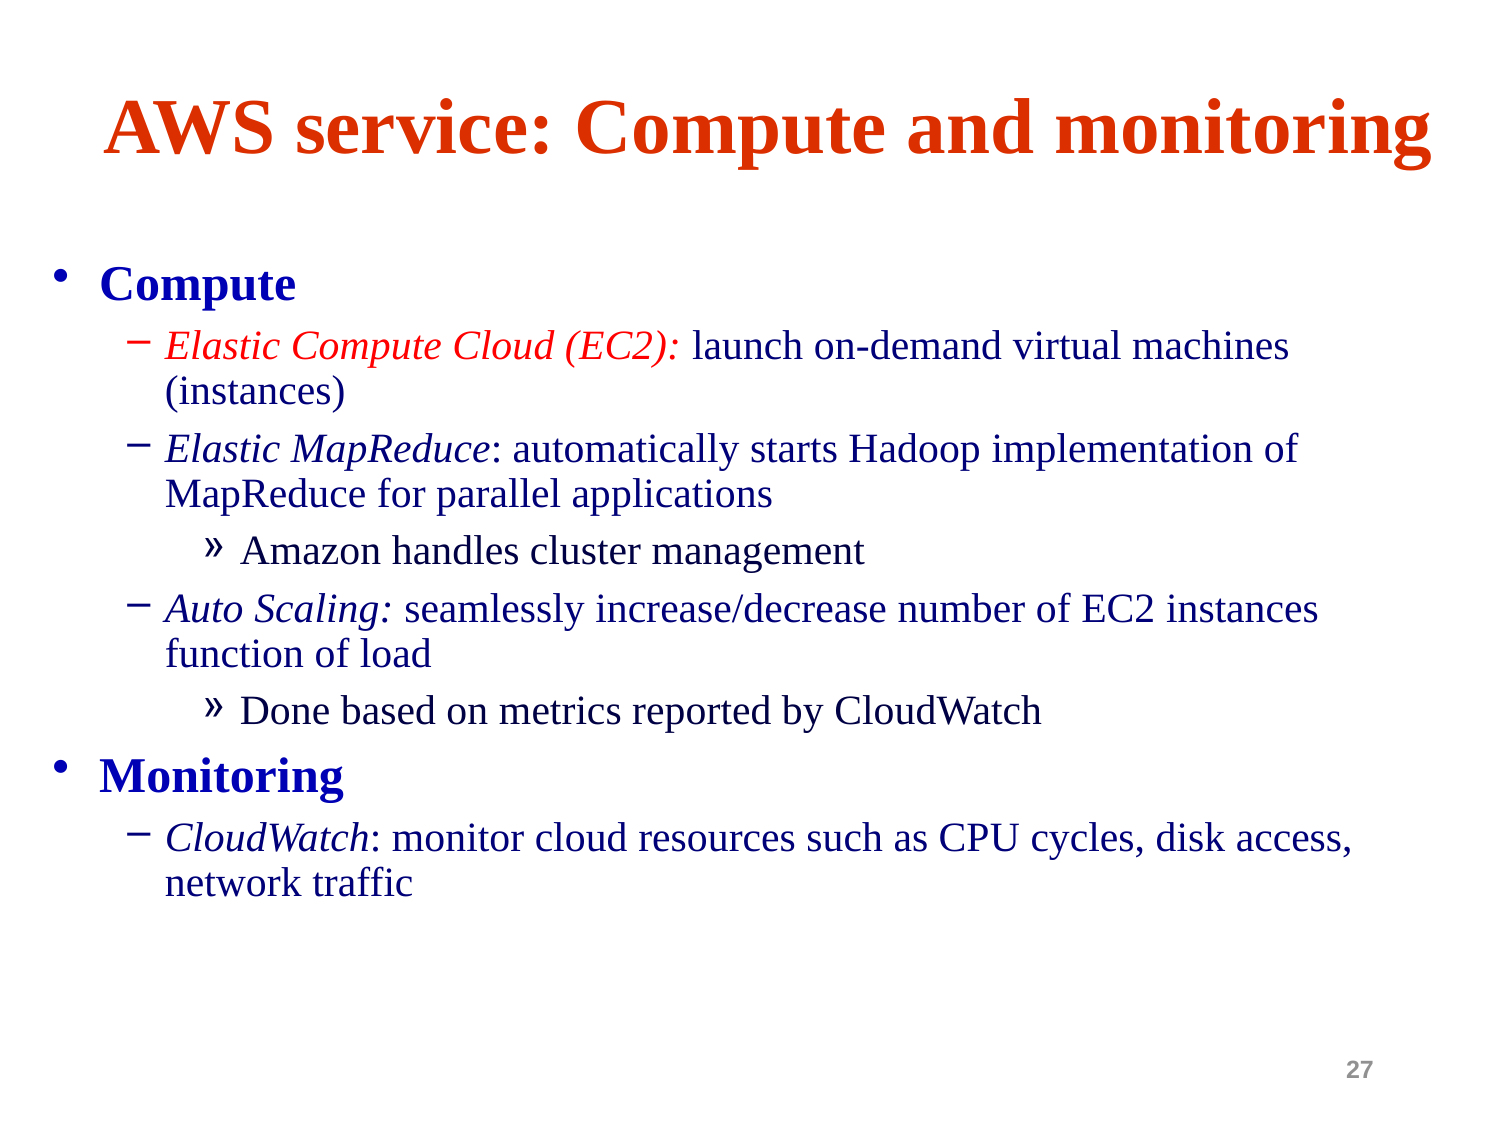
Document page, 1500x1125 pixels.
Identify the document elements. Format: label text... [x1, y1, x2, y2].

title AWS service: Compute and monitoring [37, 25, 1500, 231]
list Compute Elastic Compute Cloud (EC2): launch on-demand virtual machines (instances) Elastic MapReduce: automatically starts Hadoop implementation of MapReduce for parallel applications Amazon handles cluster management Auto Scaling: seamlessly increase/decrease number of EC2 instances function of load Done based on metrics reported by CloudWatch Monitoring CloudWatch: monitor cloud resources such as CPU cycles, disk access, network traffic [37, 249, 1463, 1100]
